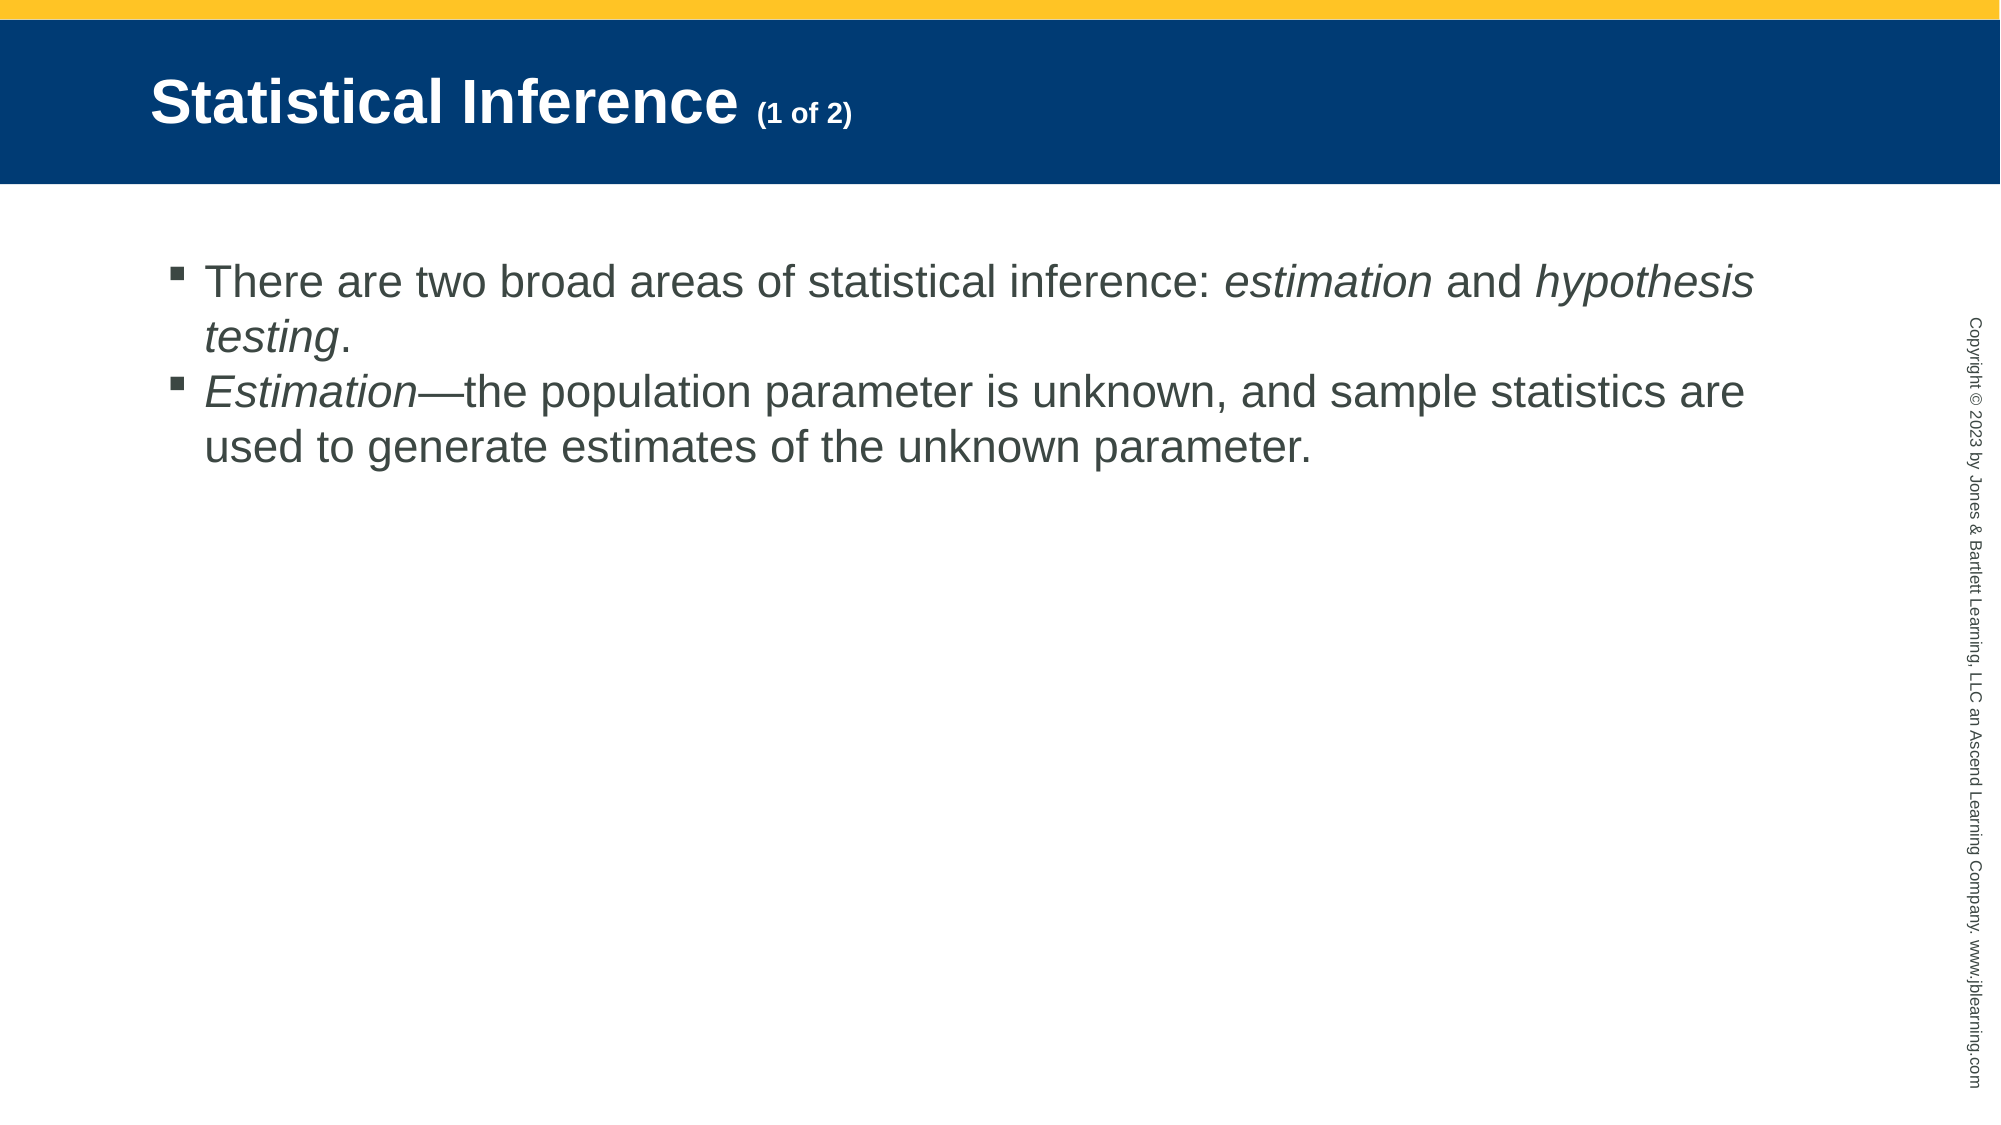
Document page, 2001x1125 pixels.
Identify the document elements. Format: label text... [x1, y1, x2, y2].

list There are two broad areas of statistical inference: estimation and hypothesis testing. Estimation—the population parameter is unknown, and sample statistics are used to generate estimates of the unknown parameter. [151, 244, 1840, 1016]
title Statistical Inference (1 of 2) [0, 20, 2000, 185]
